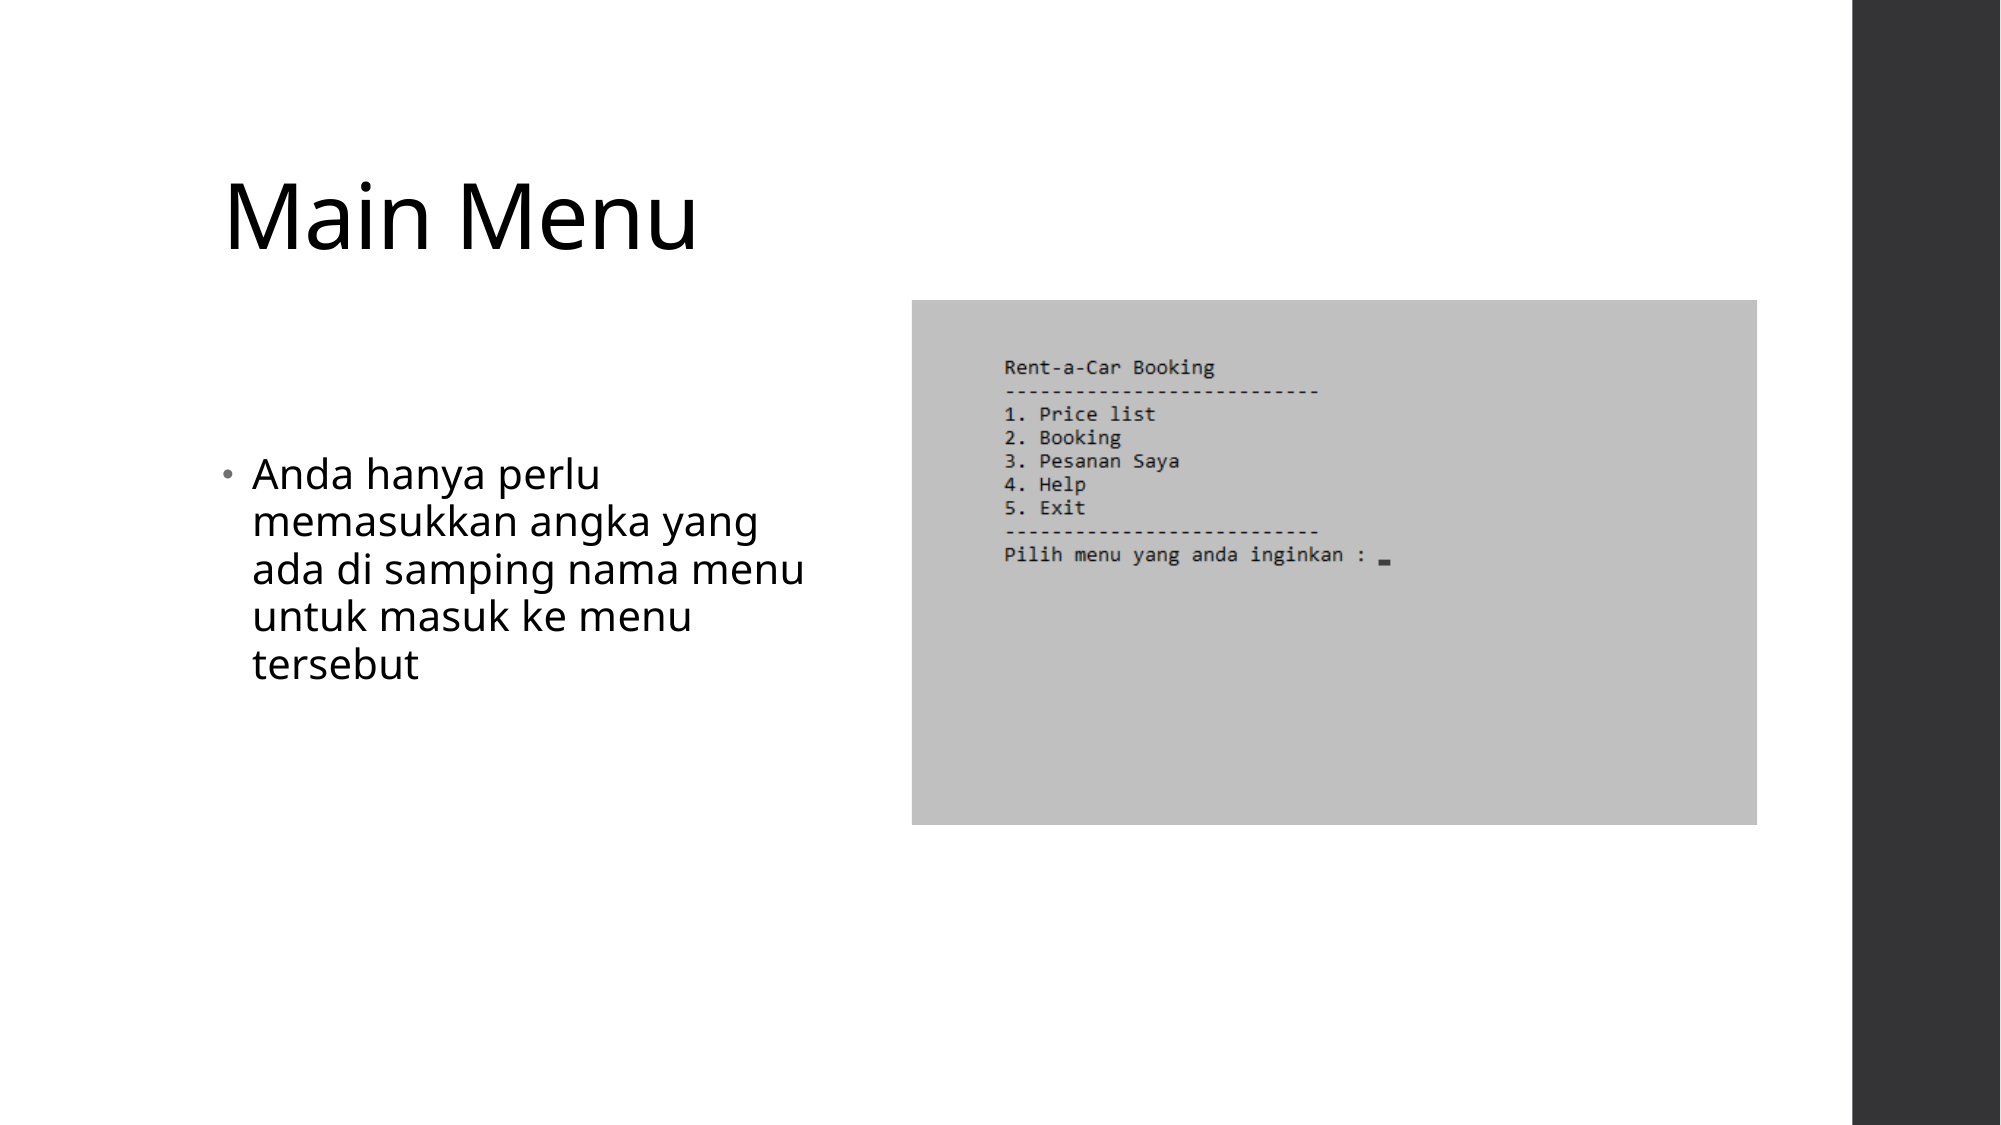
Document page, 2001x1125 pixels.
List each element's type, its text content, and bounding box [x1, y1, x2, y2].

list Anda hanya perlu memasukkan angka yang ada di samping nama menu untuk masuk ke menu tersebut [206, 443, 854, 1014]
title Main Menu [206, 60, 1797, 278]
picture [911, 300, 1758, 825]
